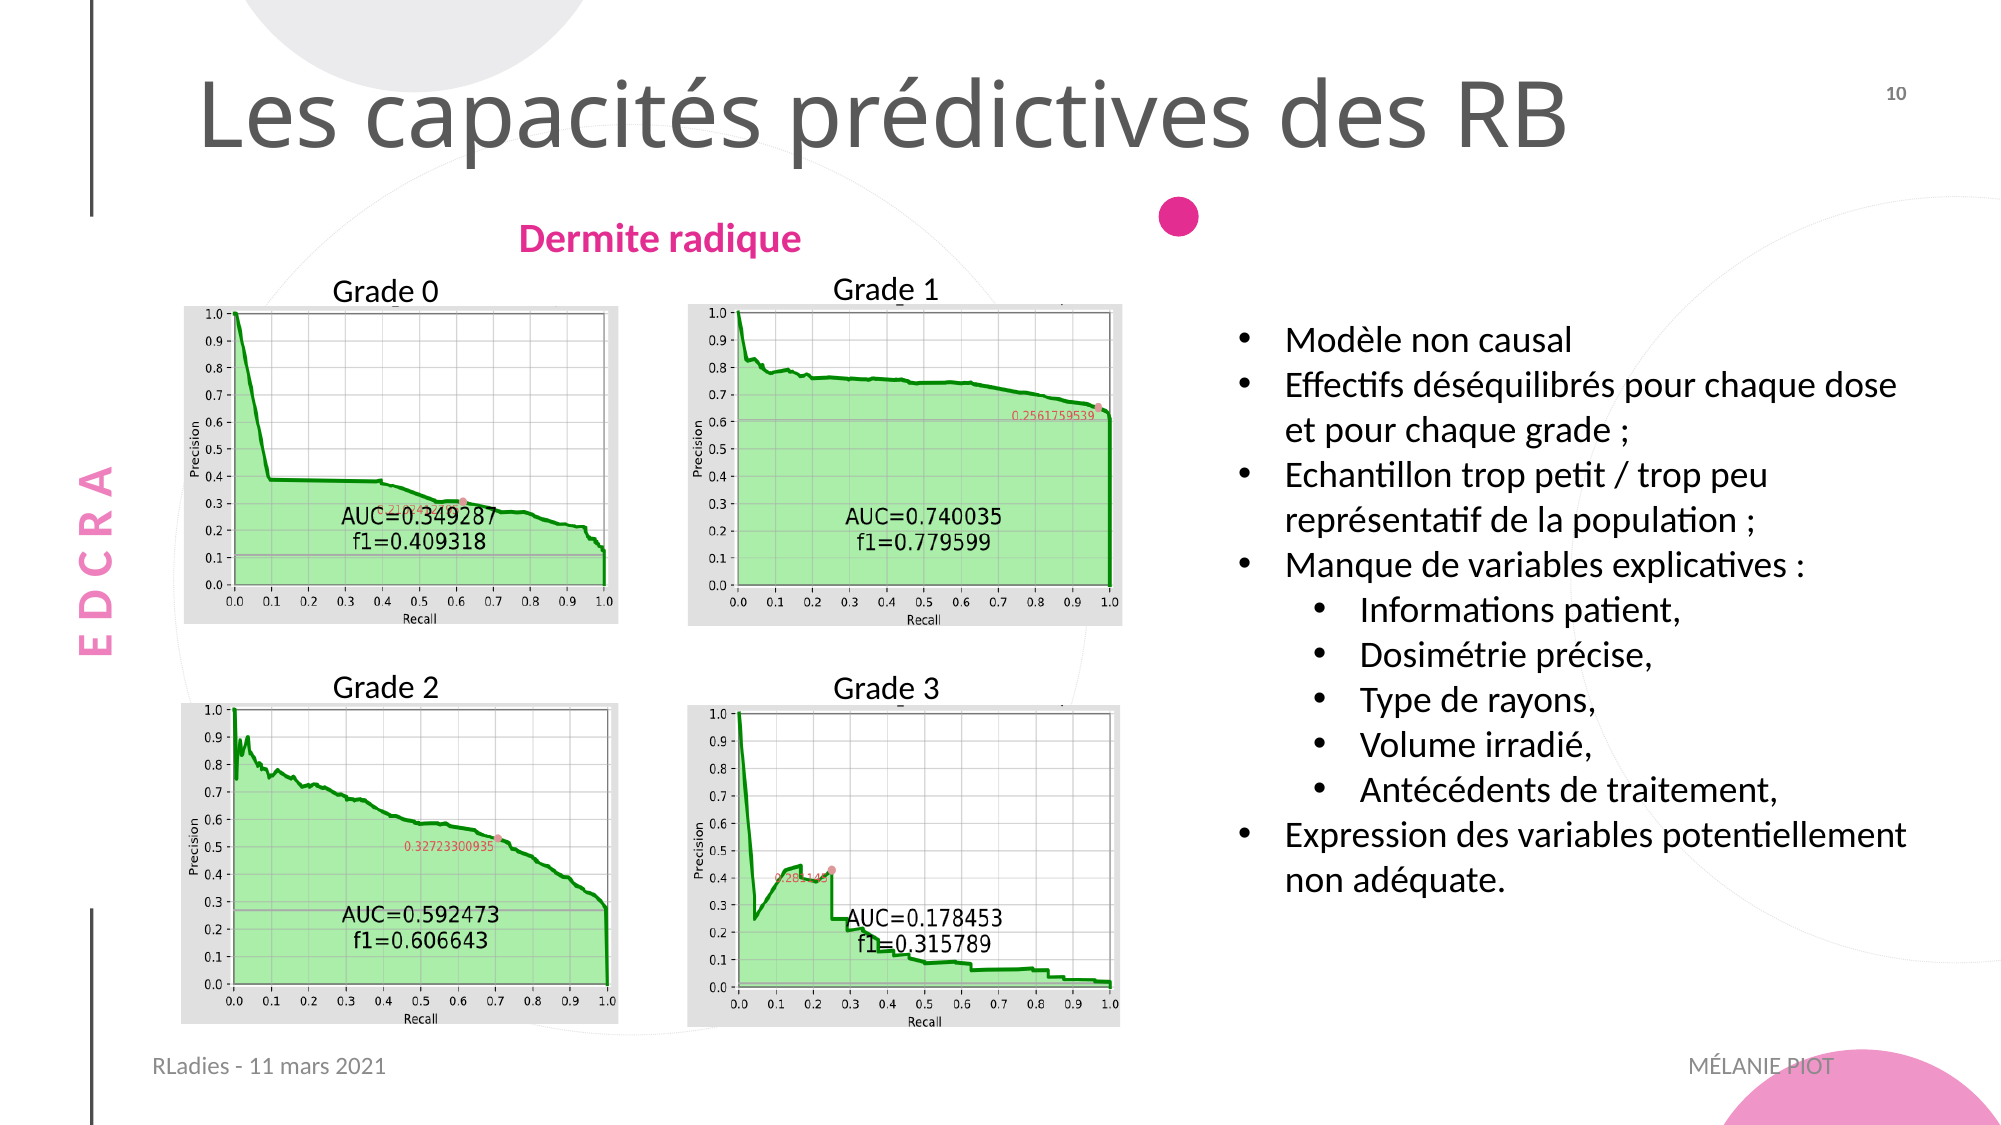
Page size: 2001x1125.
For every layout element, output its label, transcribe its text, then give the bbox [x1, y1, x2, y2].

picture [183, 306, 619, 624]
picture [181, 703, 619, 1024]
text_box Grade 3 [818, 658, 974, 705]
footer MÉLANIE PIOT [1660, 1035, 1863, 1096]
text_box Grade 0 [318, 261, 485, 306]
text_box Grade 2 [318, 657, 474, 703]
picture [687, 304, 1123, 626]
text_box Grade 1 [818, 259, 985, 304]
text_box Modèle non causal Effectifs déséquilibrés pour chaque dose et pour chaque grade ; Echantillon trop petit / trop peu représentatif de la population ; Manque de variables explicatives : Informations patient, Dosimétrie précise, Type de rayons, Volume irradié, Antécédents de traitement, Expression des variables potentiellement non adéquate. [1223, 307, 1933, 907]
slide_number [137, 1035, 588, 1096]
title Les capacités prédictives des RB [181, 59, 1863, 176]
picture [687, 705, 1121, 1027]
text_box Dermite radique [504, 203, 817, 269]
